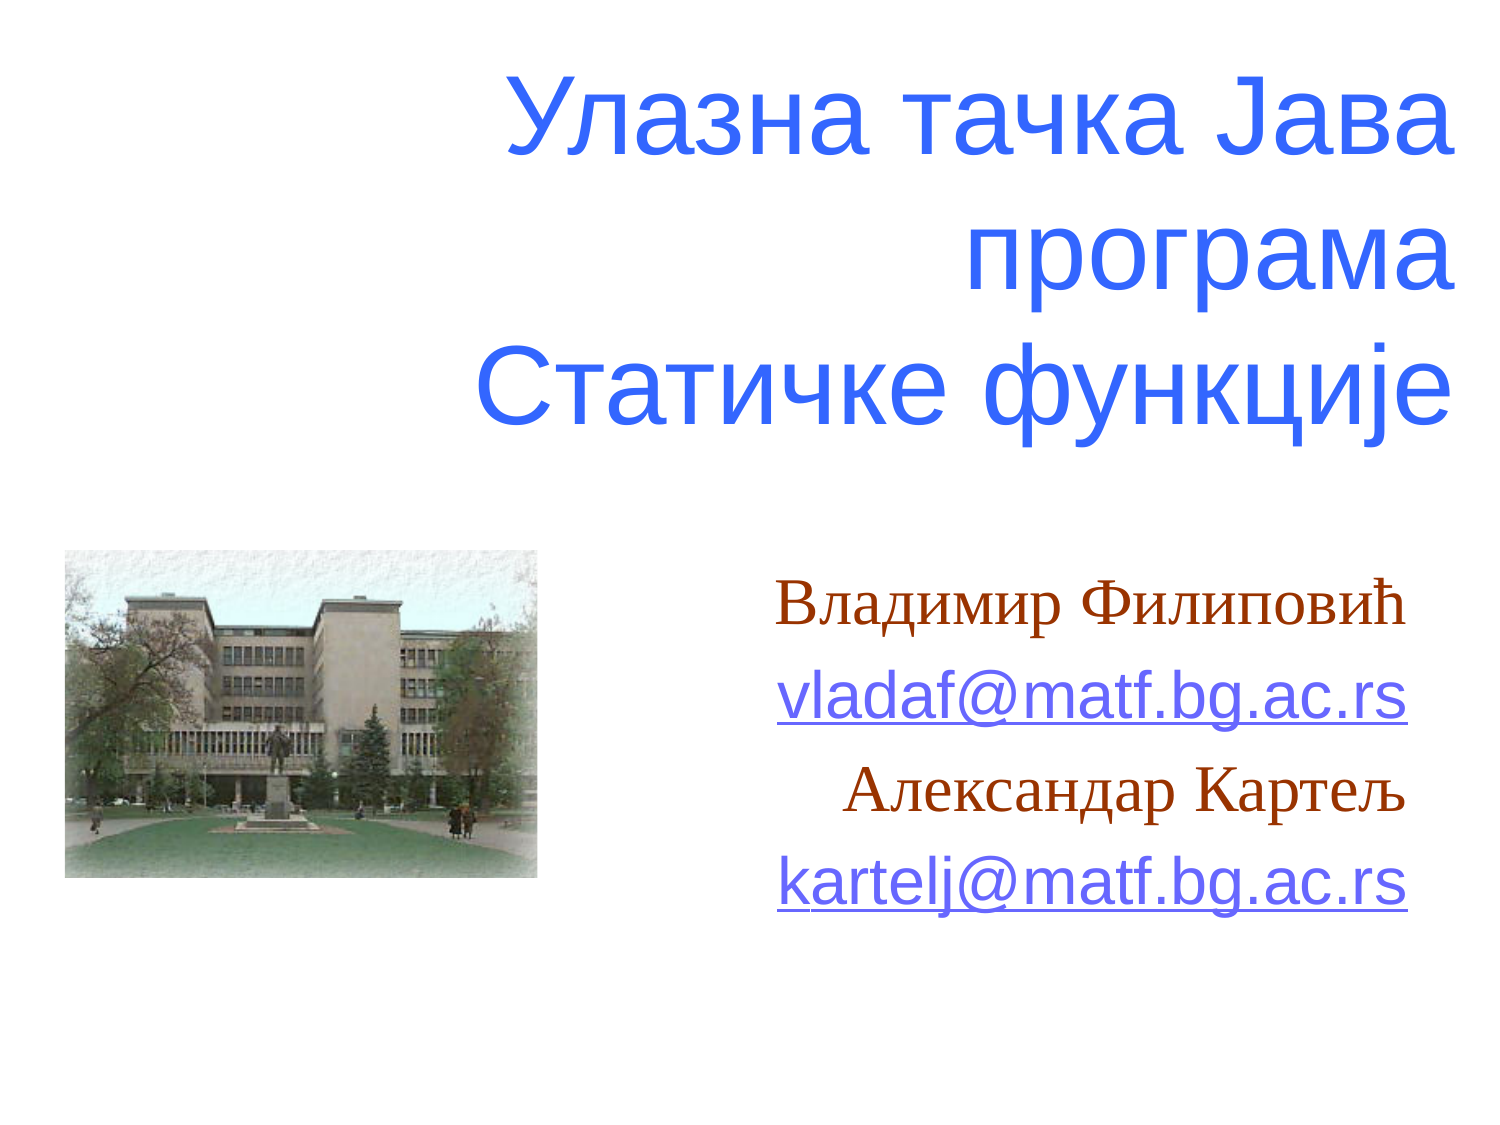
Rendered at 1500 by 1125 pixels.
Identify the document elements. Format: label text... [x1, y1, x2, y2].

title Улазна тачка Јава програма Статичке функције [64, 267, 1471, 455]
picture [64, 550, 538, 878]
text_box Владимир Филиповић vladaf@matf.bg.ac.rs Александар Картељ kartelj@matf.bg.ac.rs [584, 550, 1423, 839]
